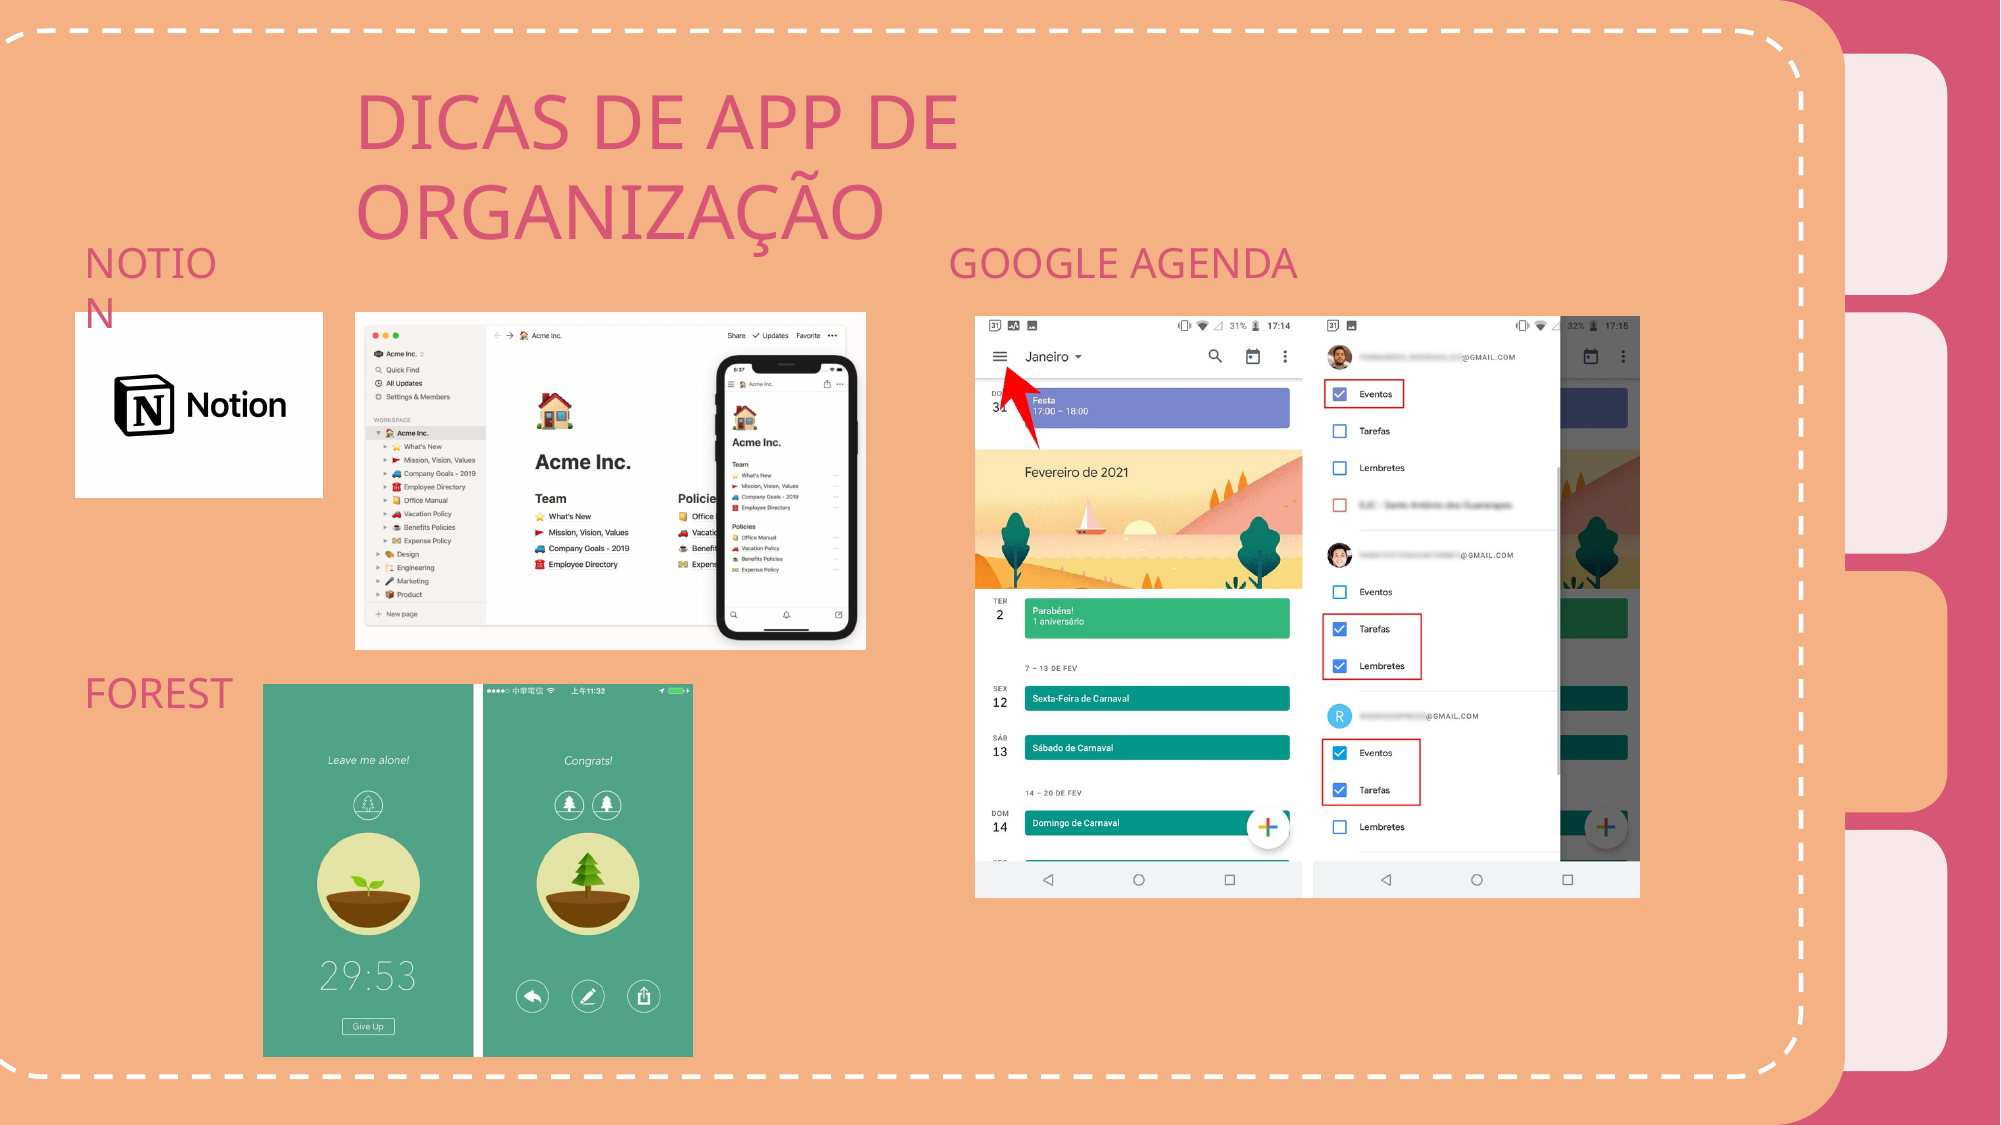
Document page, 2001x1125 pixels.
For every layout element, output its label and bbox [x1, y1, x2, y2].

picture [975, 316, 1640, 898]
picture [263, 684, 693, 1057]
picture [355, 312, 866, 650]
picture [75, 312, 323, 498]
text_box [0, 0, 1948, 1125]
